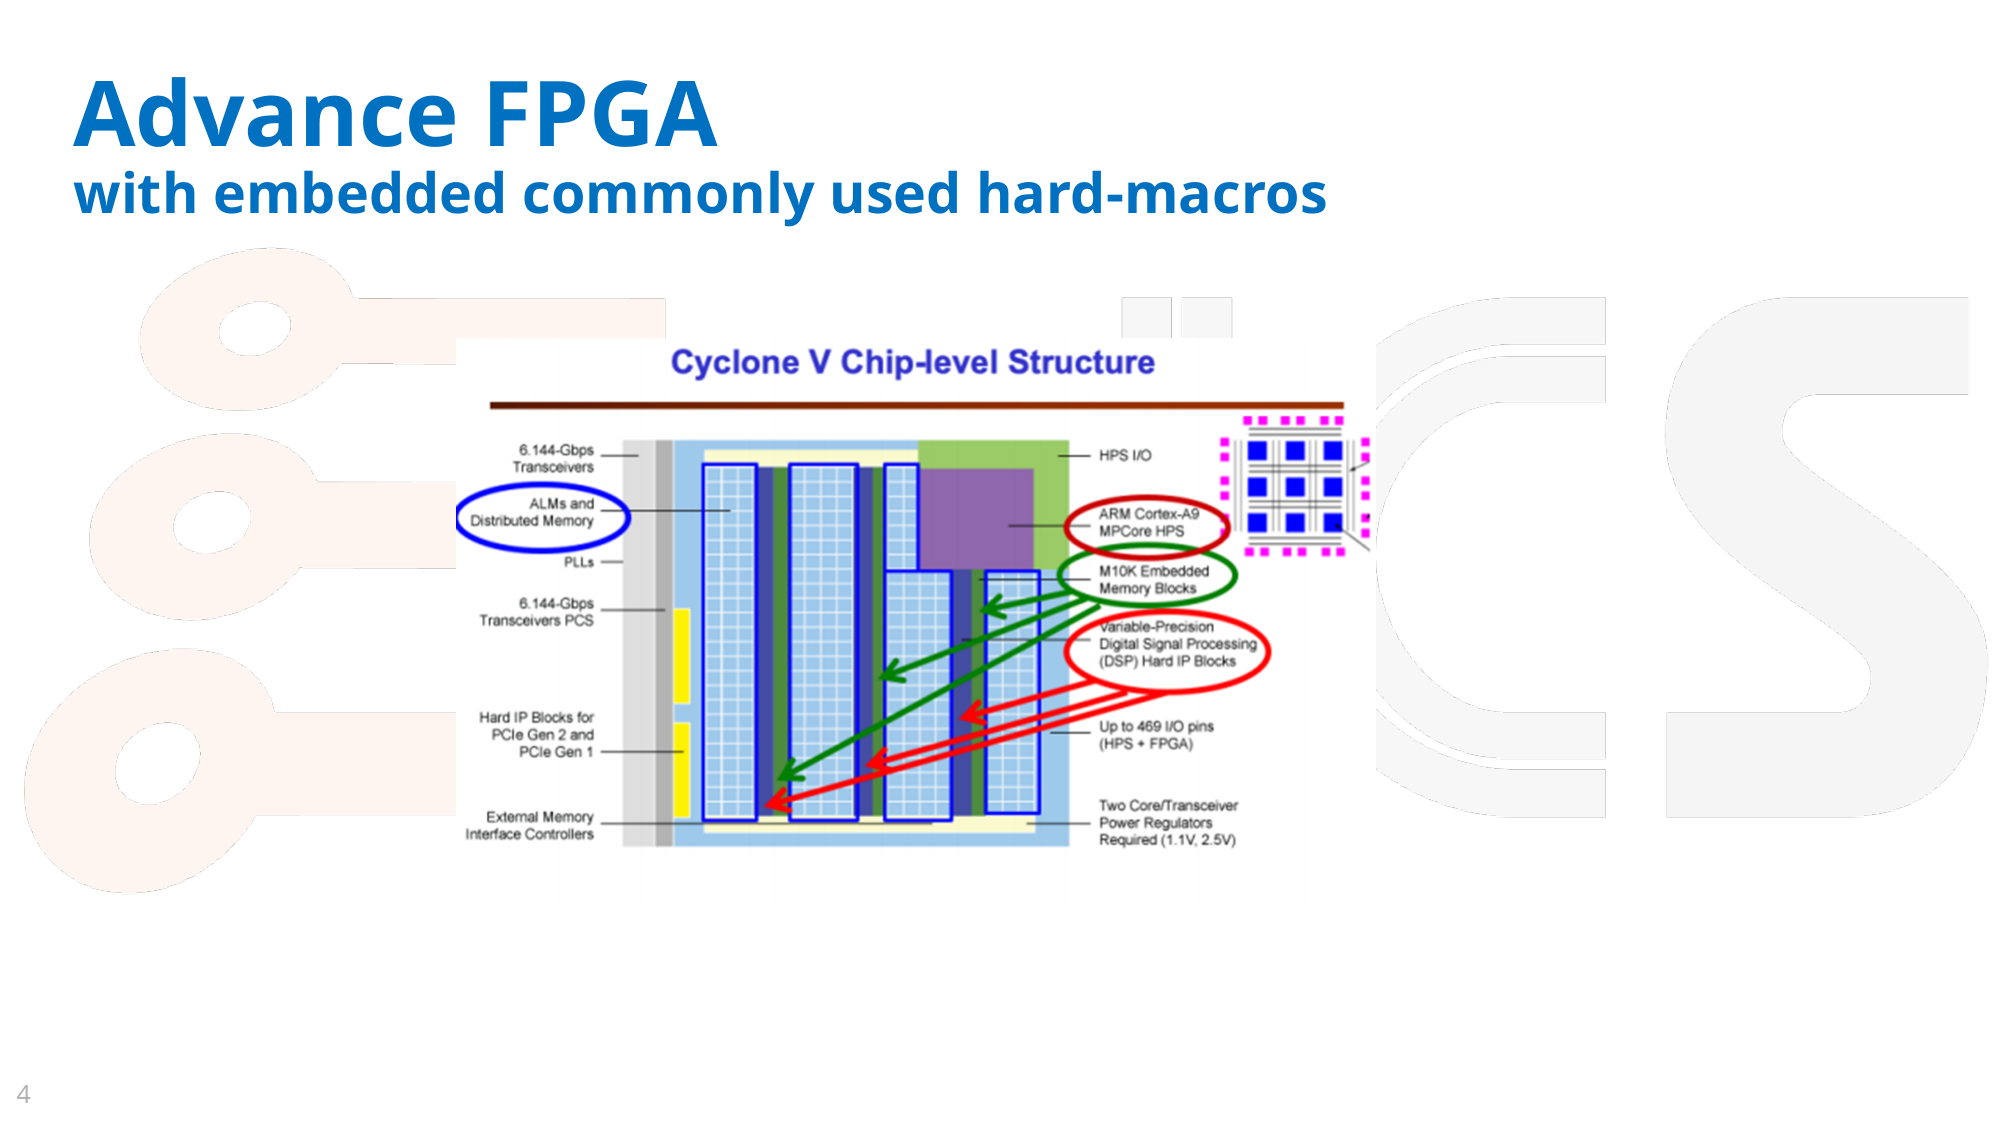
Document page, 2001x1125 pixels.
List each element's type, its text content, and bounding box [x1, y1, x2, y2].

title Advance FPGA with embedded commonly used hard-macros [58, 59, 1948, 234]
slide_number 4 [1, 1065, 83, 1125]
picture [10, 231, 1994, 906]
